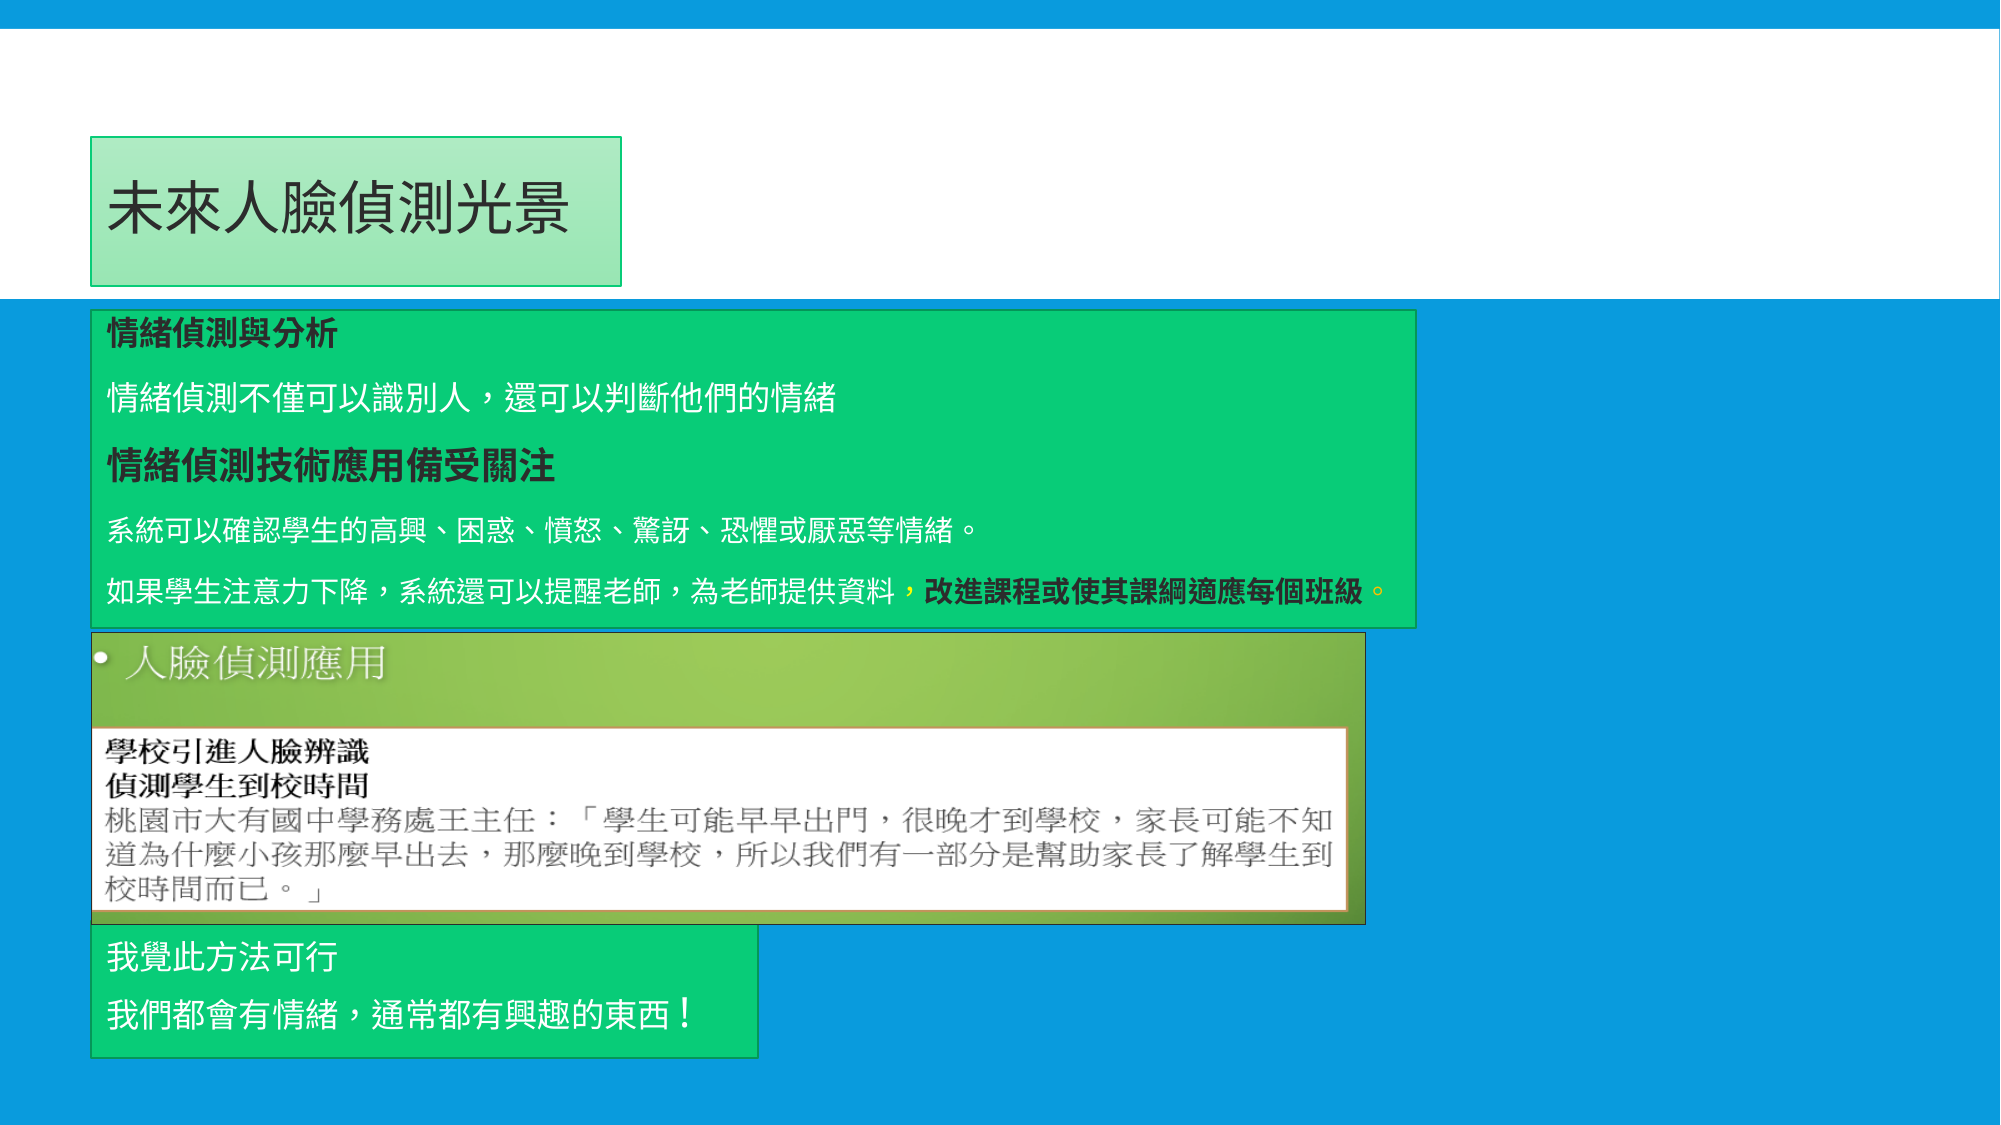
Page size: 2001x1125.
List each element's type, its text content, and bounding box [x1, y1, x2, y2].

title 未來人臉偵測光景 [90, 136, 622, 287]
text_box 我覺此方法可行 我們都會有情緒，通常都有興趣的東西! [90, 934, 759, 1059]
list 情緒偵測與分析 情緒偵測不僅可以識別人，還可以判斷他們的情緒 情緒偵測技術應用備受關注 系統可以確認學生的高興、困惑、憤怒、驚訝、恐懼或厭惡等情緒。 如果學生注意力下降，系統還可以提醒老師，為老師提供資料，改進課程或使其課綱適應每個班級。 [90, 309, 1417, 629]
picture [91, 633, 1365, 925]
